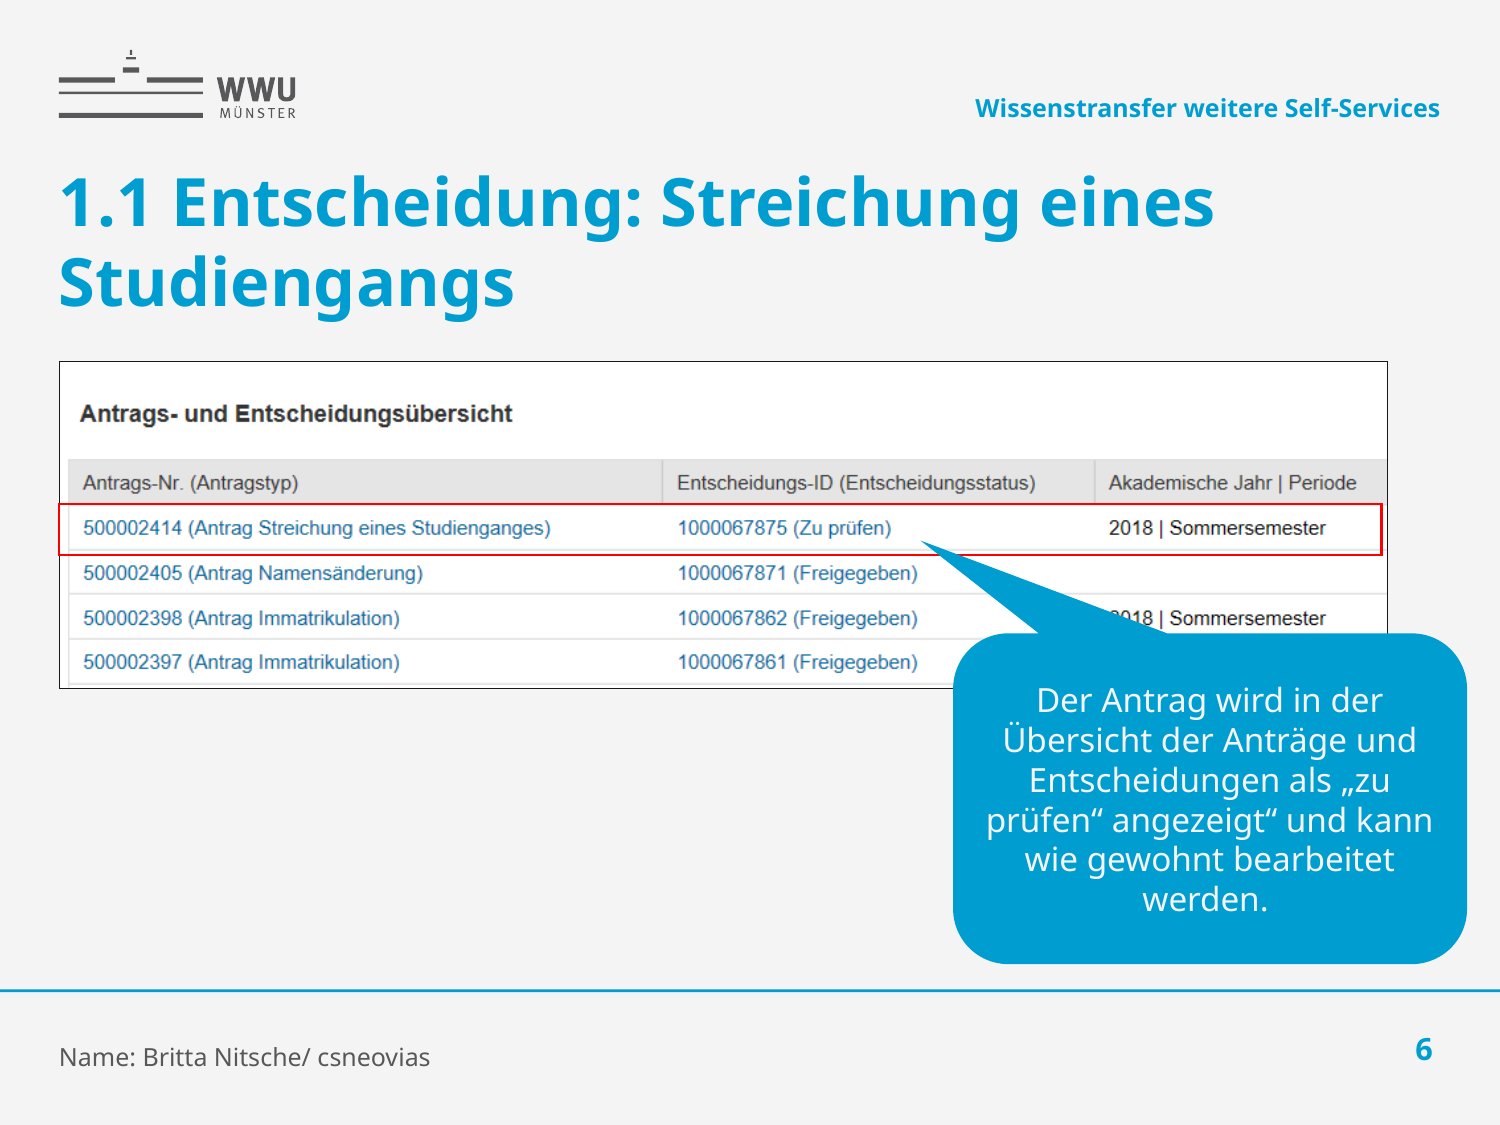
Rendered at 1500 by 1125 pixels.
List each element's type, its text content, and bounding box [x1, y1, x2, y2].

slide_number Wissenstransfer weitere Self-Services [590, 63, 1442, 123]
text_box Der Antrag wird in der Übersicht der Anträge und Entscheidungen als „zu prüfen“ angezeigt“ und kann wie gewohnt bearbeitet werden. [952, 632, 1469, 966]
footer Name: Britta Nitsche/ csneovias [59, 1012, 910, 1072]
slide_number 6 [1322, 1012, 1441, 1072]
picture [58, 361, 1388, 689]
title 1.1 Entscheidung: Streichung eines Studiengangs [59, 159, 1442, 254]
